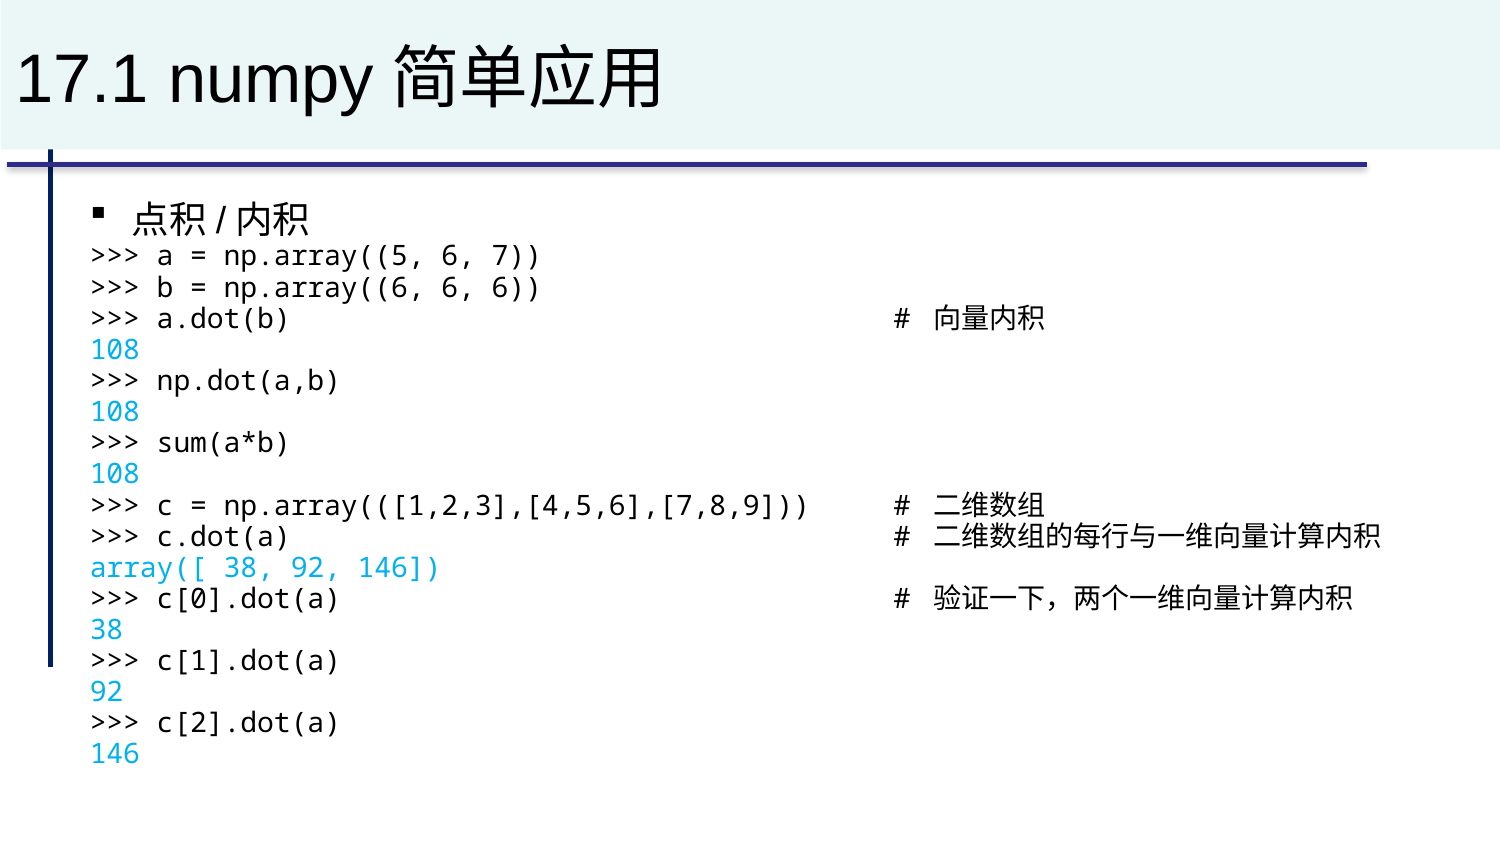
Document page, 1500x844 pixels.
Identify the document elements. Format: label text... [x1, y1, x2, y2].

list 点积/内积 >>> a = np.array((5, 6, 7)) >>> b = np.array((6, 6, 6)) >>> a.dot(b) # 向量内积 108 >>> np.dot(a,b) 108 >>> sum(a*b) 108 >>> c = np.array(([1,2,3],[4,5,6],[7,8,9])) # 二维数组 >>> c.dot(a) # 二维数组的每行与一维向量计算内积 array([ 38, 92, 146]) >>> c[0].dot(a) # 验证一下，两个一维向量计算内积 38 >>> c[1].dot(a) 92 >>> c[2].dot(a) 146 [74, 196, 1426, 755]
title 17.1 numpy简单应用 [0, 0, 1500, 150]
